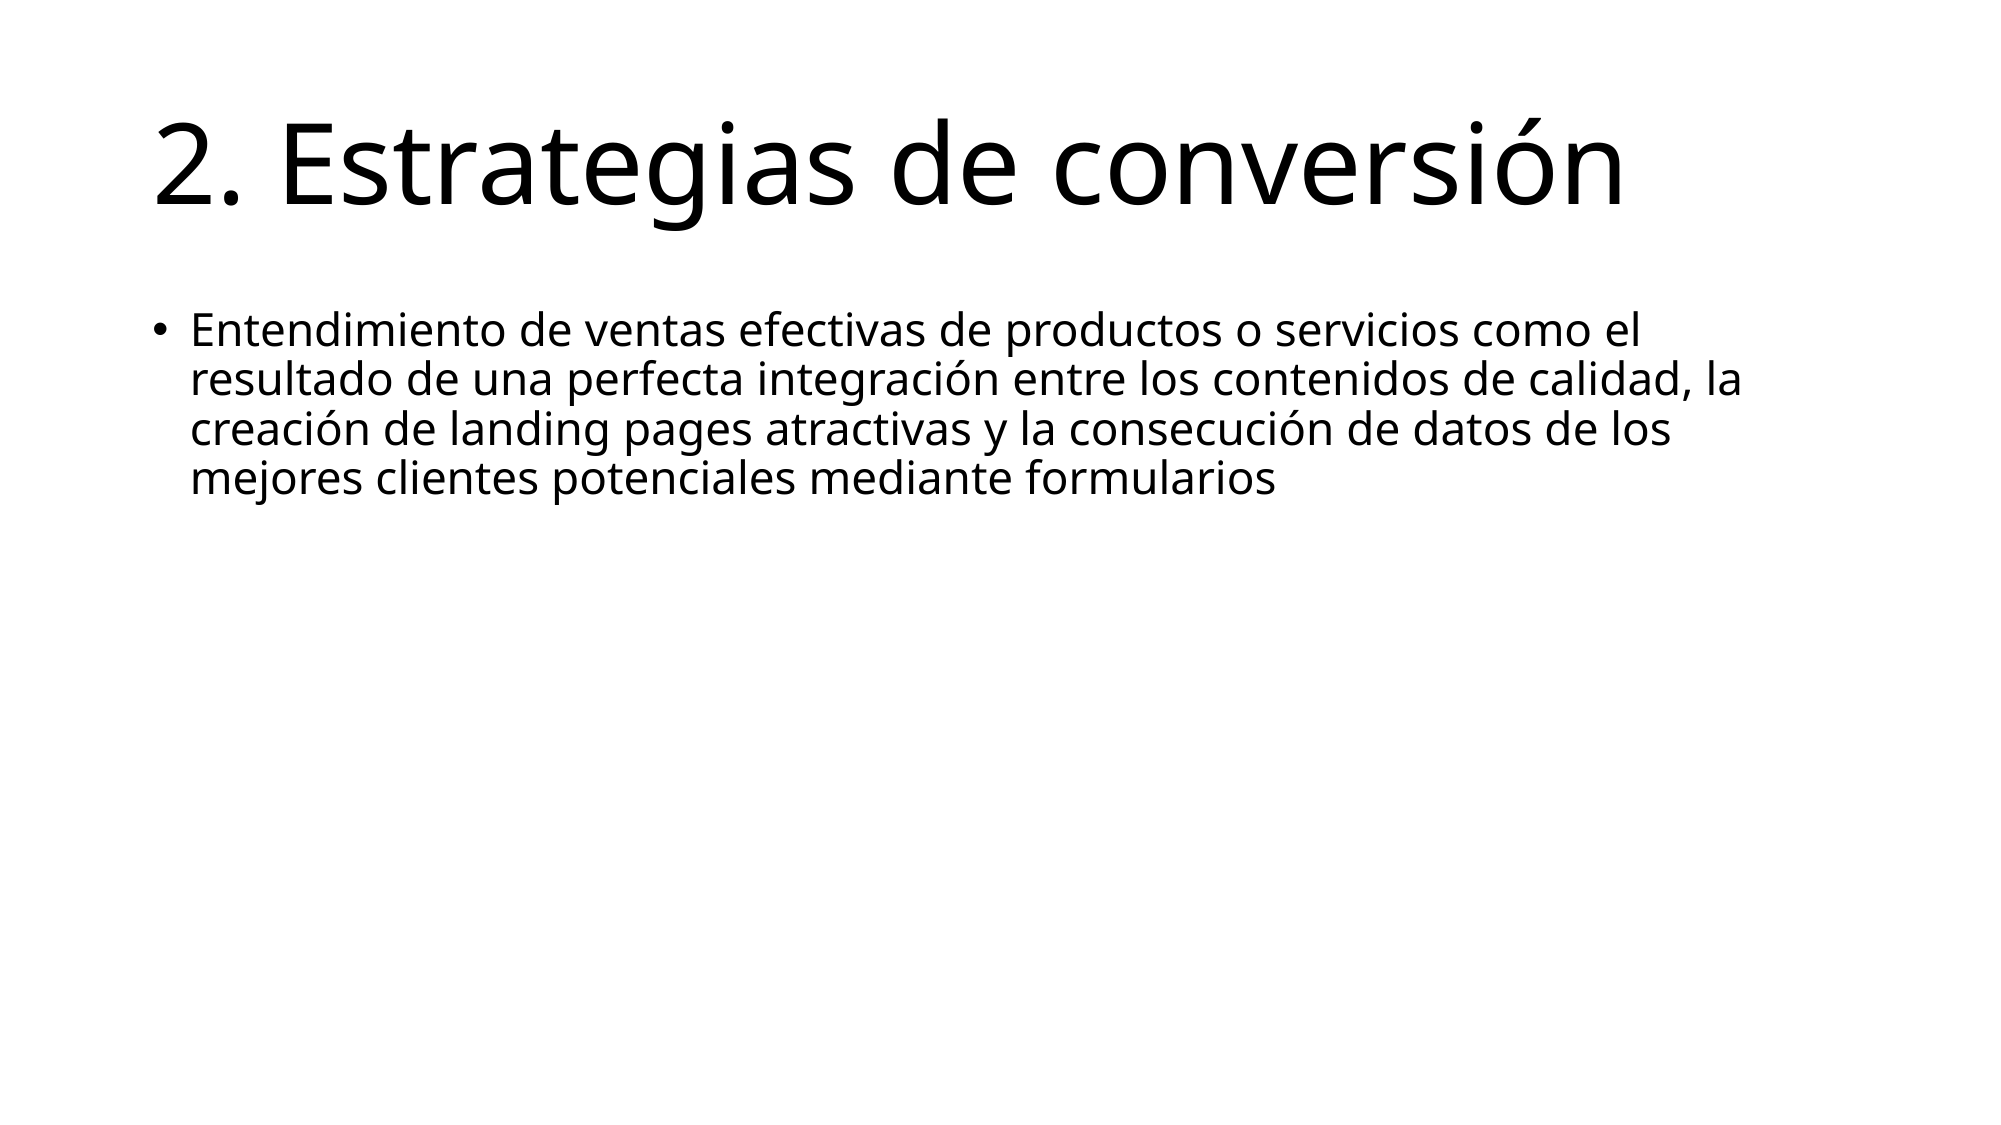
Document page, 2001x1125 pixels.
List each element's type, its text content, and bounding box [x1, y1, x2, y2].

title 2. Estrategias de conversión [137, 59, 1863, 278]
list Entendimiento de ventas efectivas de productos o servicios como el resultado de una perfecta integración entre los contenidos de calidad, la creación de landing pages atractivas y la consecución de datos de los mejores clientes potenciales mediante formularios [137, 299, 1863, 1014]
